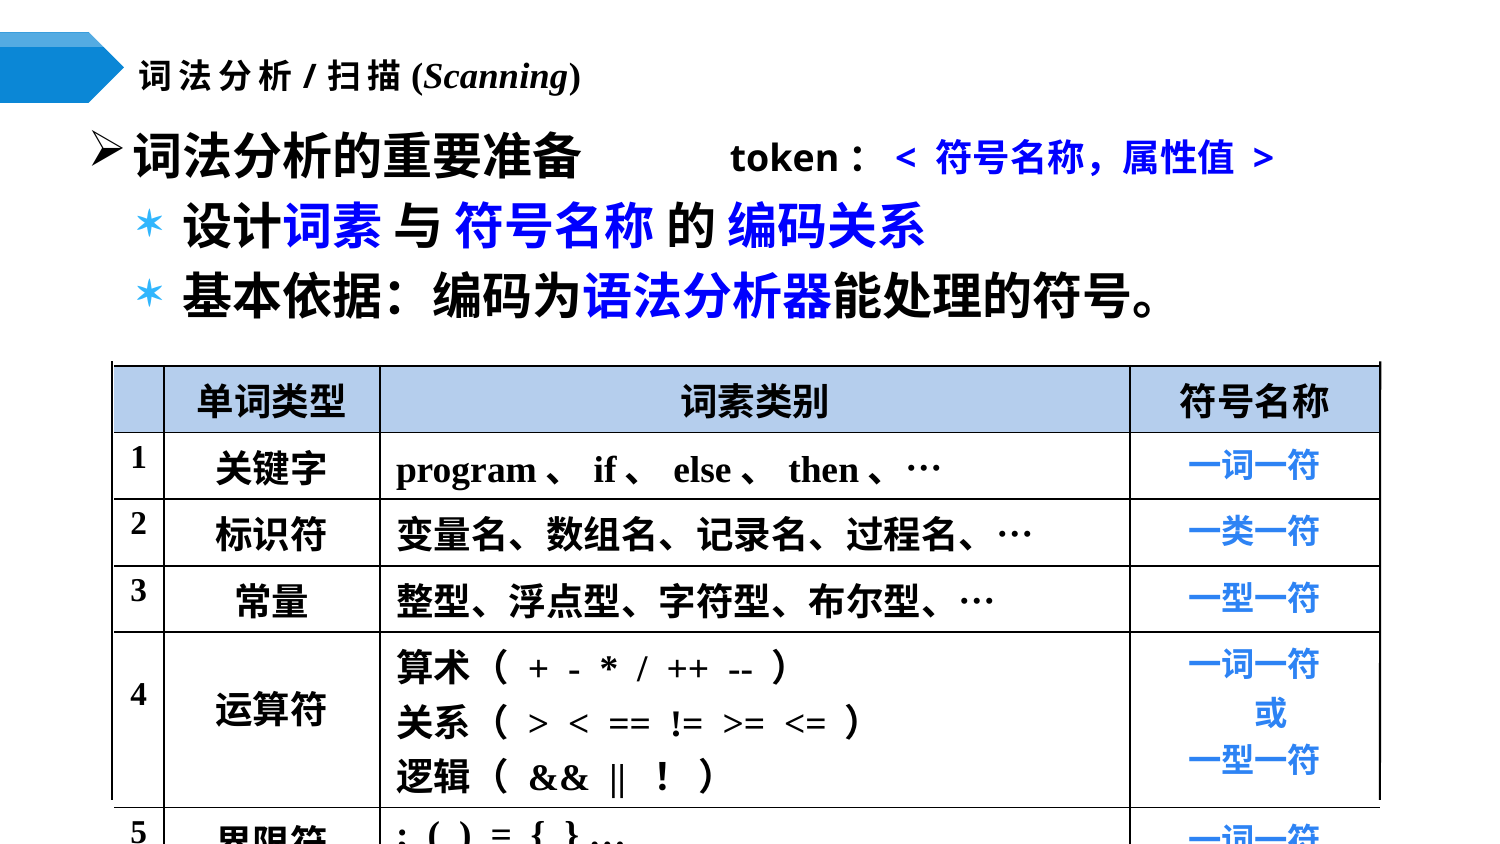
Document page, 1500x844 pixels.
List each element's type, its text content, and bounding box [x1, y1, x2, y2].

table_cell 5 [114, 810, 163, 844]
table_cell 一词一符 [1131, 810, 1380, 844]
table_cell ; ( ) = { } … [381, 811, 1129, 844]
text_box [111, 361, 1381, 800]
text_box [0, 31, 125, 104]
text_box token：< 符号名称，属性值 > [640, 126, 1290, 187]
title 词法分析/扫描(Scanning) [130, 43, 1425, 103]
list 词法分析的重要准备 设计词素 与 符号名称 的 编码关系 基本依据：编码为语法分析器能处理的符号。 [72, 117, 1430, 793]
table_cell 界限符 [165, 811, 379, 844]
